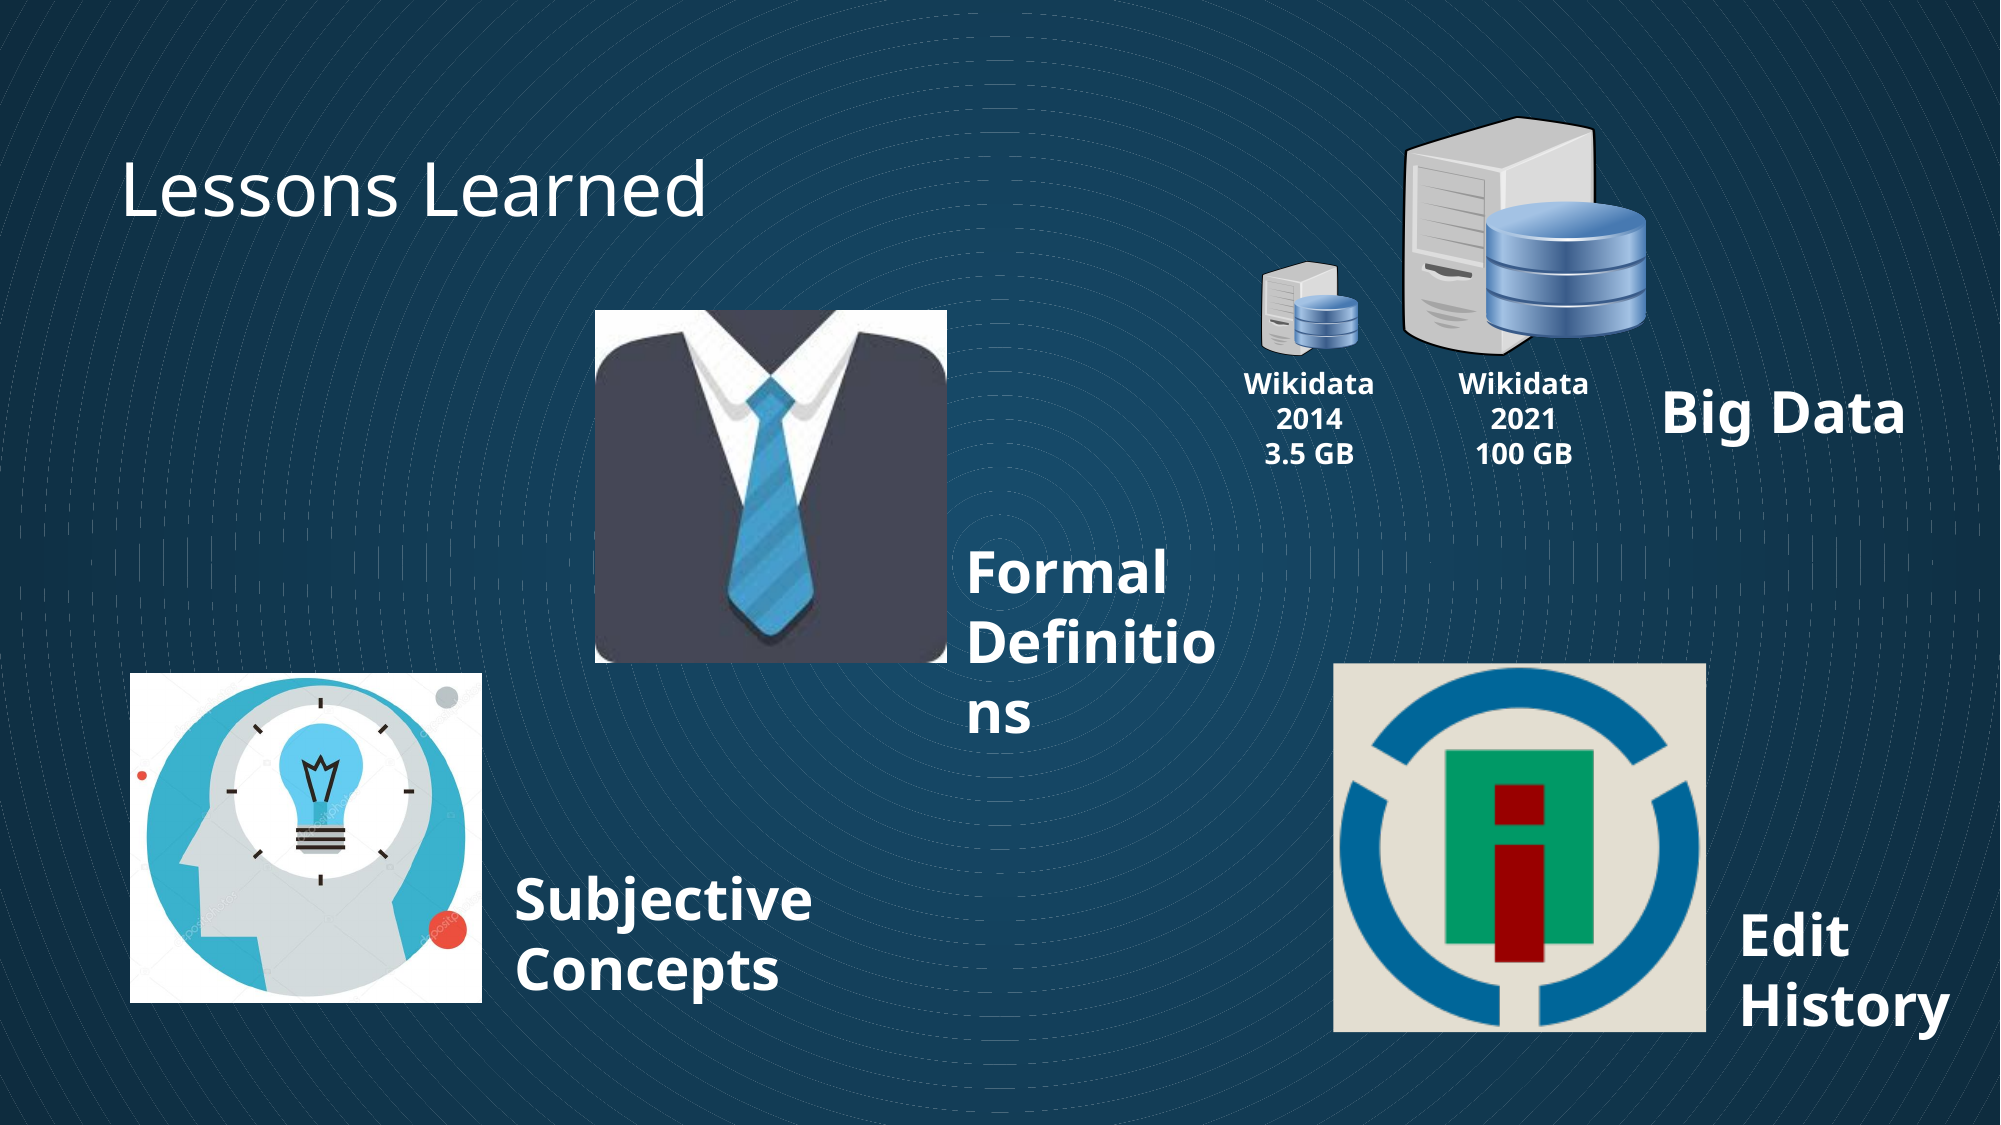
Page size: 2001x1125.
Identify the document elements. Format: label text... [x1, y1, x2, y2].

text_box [1201, 116, 1646, 445]
text_box Subjective Concepts [499, 854, 873, 1009]
text_box Edit History [1724, 891, 2000, 1046]
text_box Big Data [1648, 368, 1959, 453]
title Lessons Learned [104, 77, 1830, 295]
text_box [1333, 663, 1707, 1033]
picture [130, 673, 482, 1003]
slide_number 28 [1792, 0, 2000, 62]
picture [595, 310, 948, 663]
text_box Formal Definitions [950, 527, 1264, 753]
